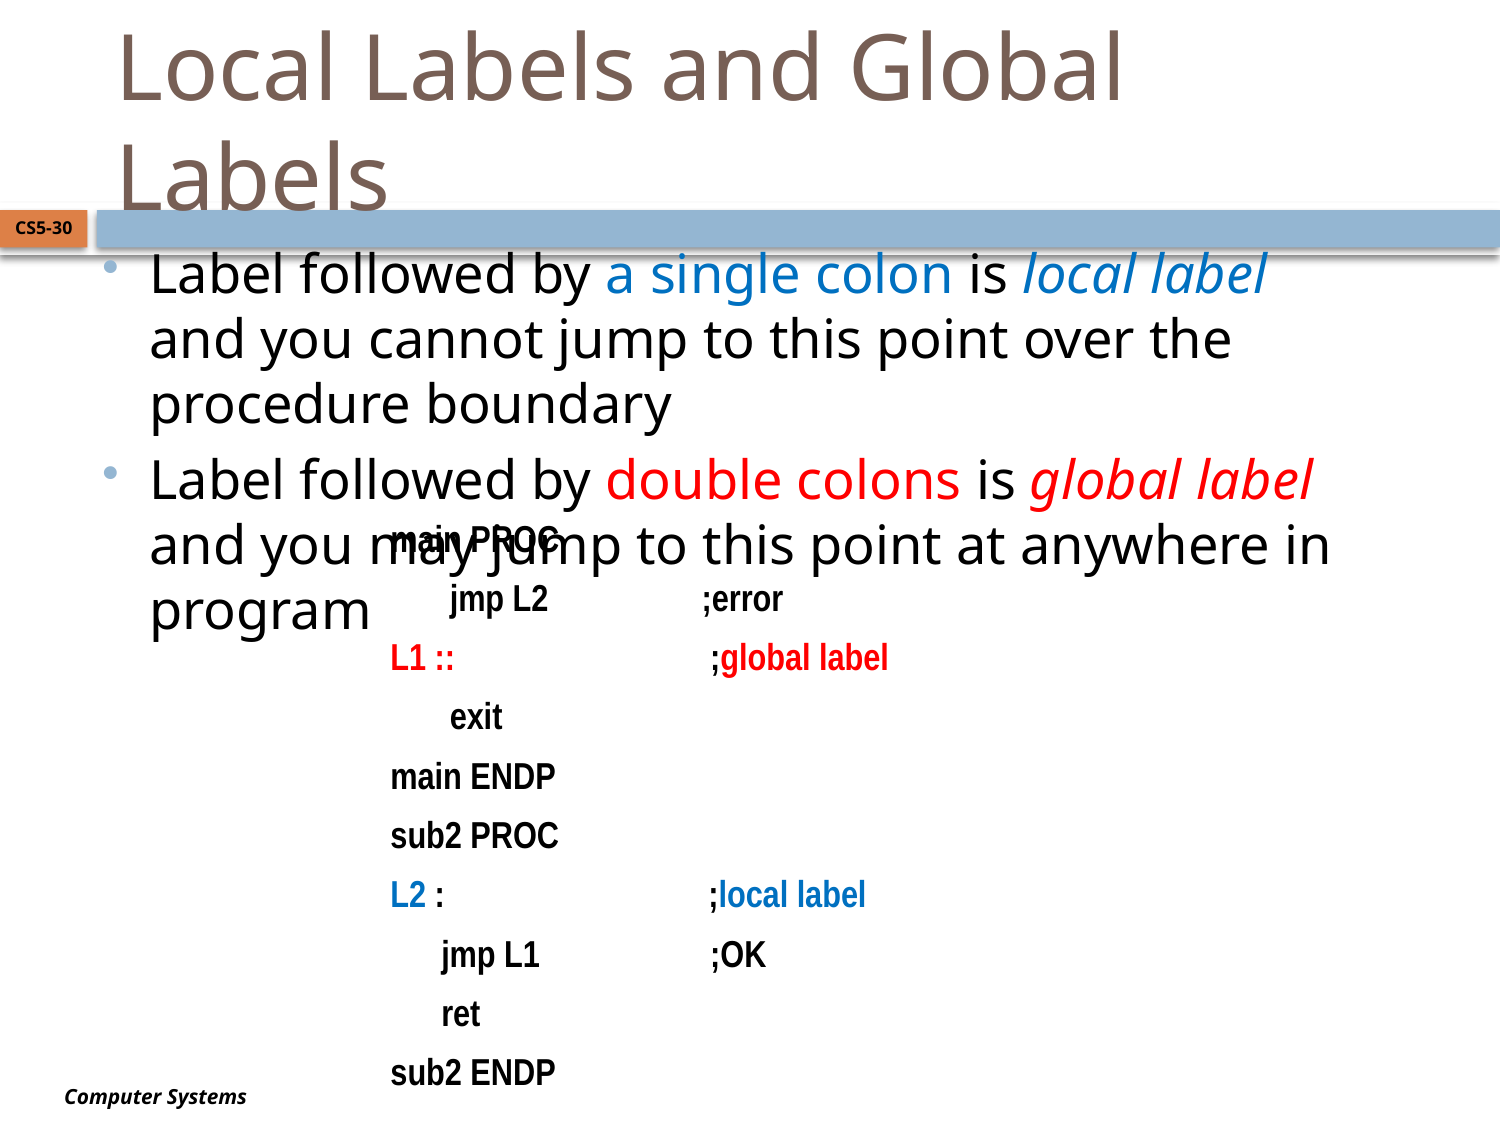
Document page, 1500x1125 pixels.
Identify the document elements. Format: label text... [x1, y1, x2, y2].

slide_number CS5-30 [0, 208, 88, 249]
title Local Labels and Global Labels [100, 37, 1438, 200]
text_box main PROC jmp L2 ;error L1 :: ;global label exit main ENDP sub2 PROC L2 : ;local label jmp L1 ;OK ret sub2 ENDP [316, 512, 1202, 1101]
list Label followed by a single colon is local label and you cannot jump to this point over the procedure boundary Label followed by double colons is global label and you may jump to this point at anywhere in program [29, 231, 1388, 1054]
